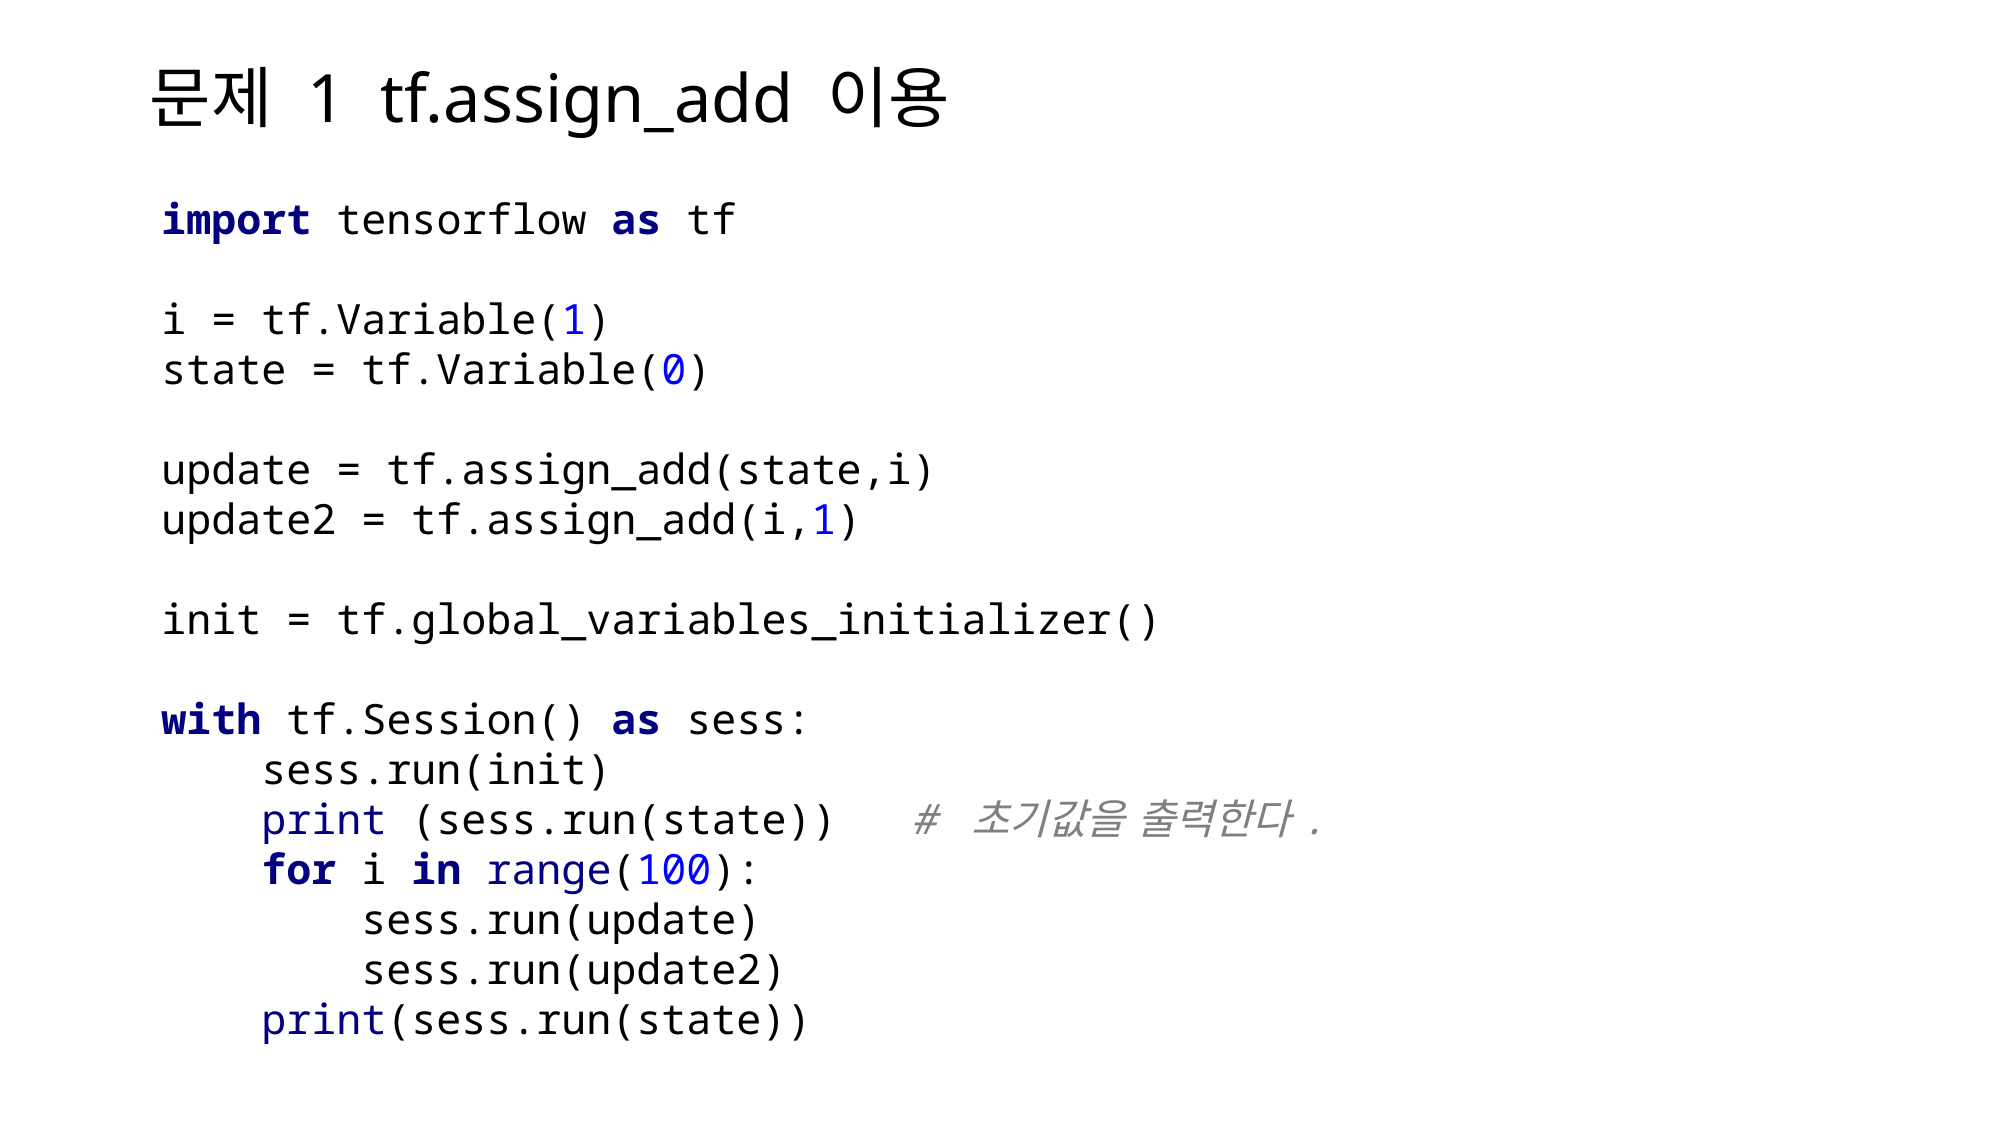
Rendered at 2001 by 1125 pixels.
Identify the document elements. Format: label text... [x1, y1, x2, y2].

title 문제 1 tf.assign_add 이용 [134, 0, 1860, 210]
list import tensorflow as tf i = tf.Variable(1) state = tf.Variable(0) update = tf.assign_add(state,i) update2 = tf.assign_add(i,1) init = tf.global_variables_initializer() with tf.Session() as sess: sess.run(init) print (sess.run(state)) # 초기값을 출력한다. for i in range(100): sess.run(update) sess.run(update2) print(sess.run(state)) [146, 184, 1397, 1043]
